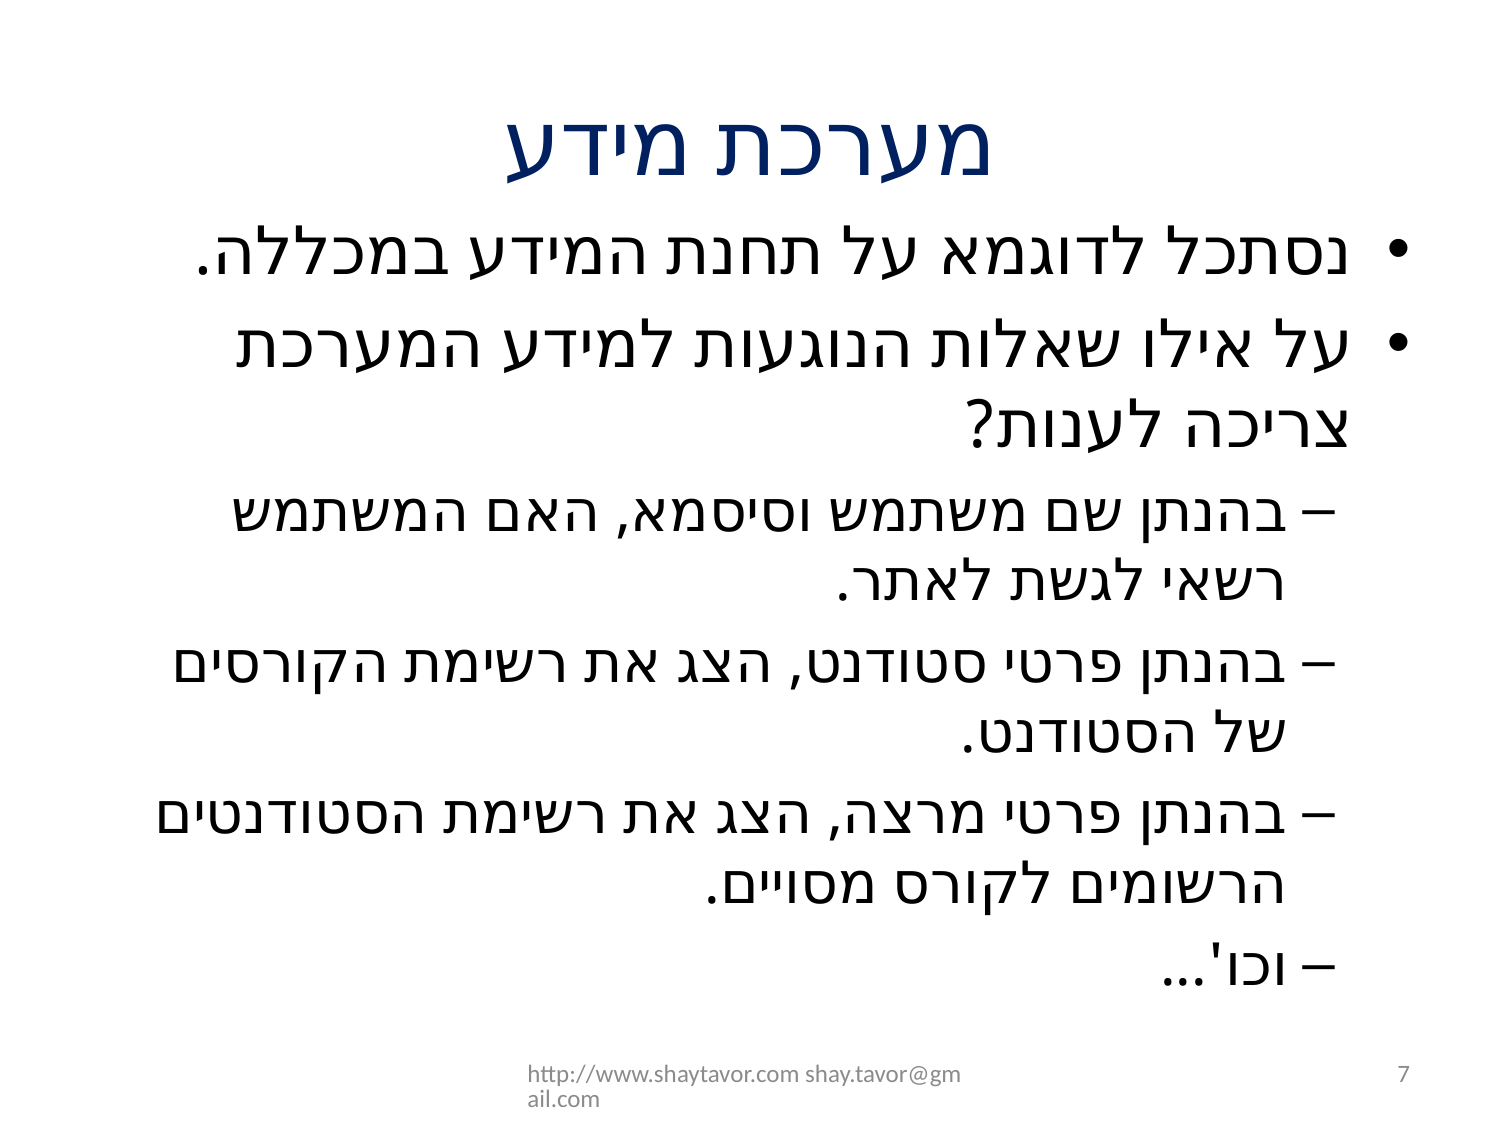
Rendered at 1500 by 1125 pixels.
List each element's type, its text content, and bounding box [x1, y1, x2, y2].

footer http://www.shaytavor.com shay.tavor@gmail.com [512, 1042, 988, 1103]
slide_number 7 [1074, 1042, 1425, 1103]
title מערכת מידע [75, 45, 1425, 200]
list נסתכל לדוגמא על תחנת המידע במכללה. על אילו שאלות הנוגעות למידע המערכת צריכה לענות? בהנתן שם משתמש וסיסמא, האם המשתמש רשאי לגשת לאתר. בהנתן פרטי סטודנט, הצג את רשימת הקורסים של הסטודנט. בהנתן פרטי מרצה, הצג את רשימת הסטודנטים הרשומים לקורס מסויים. וכו'... [75, 200, 1425, 1005]
